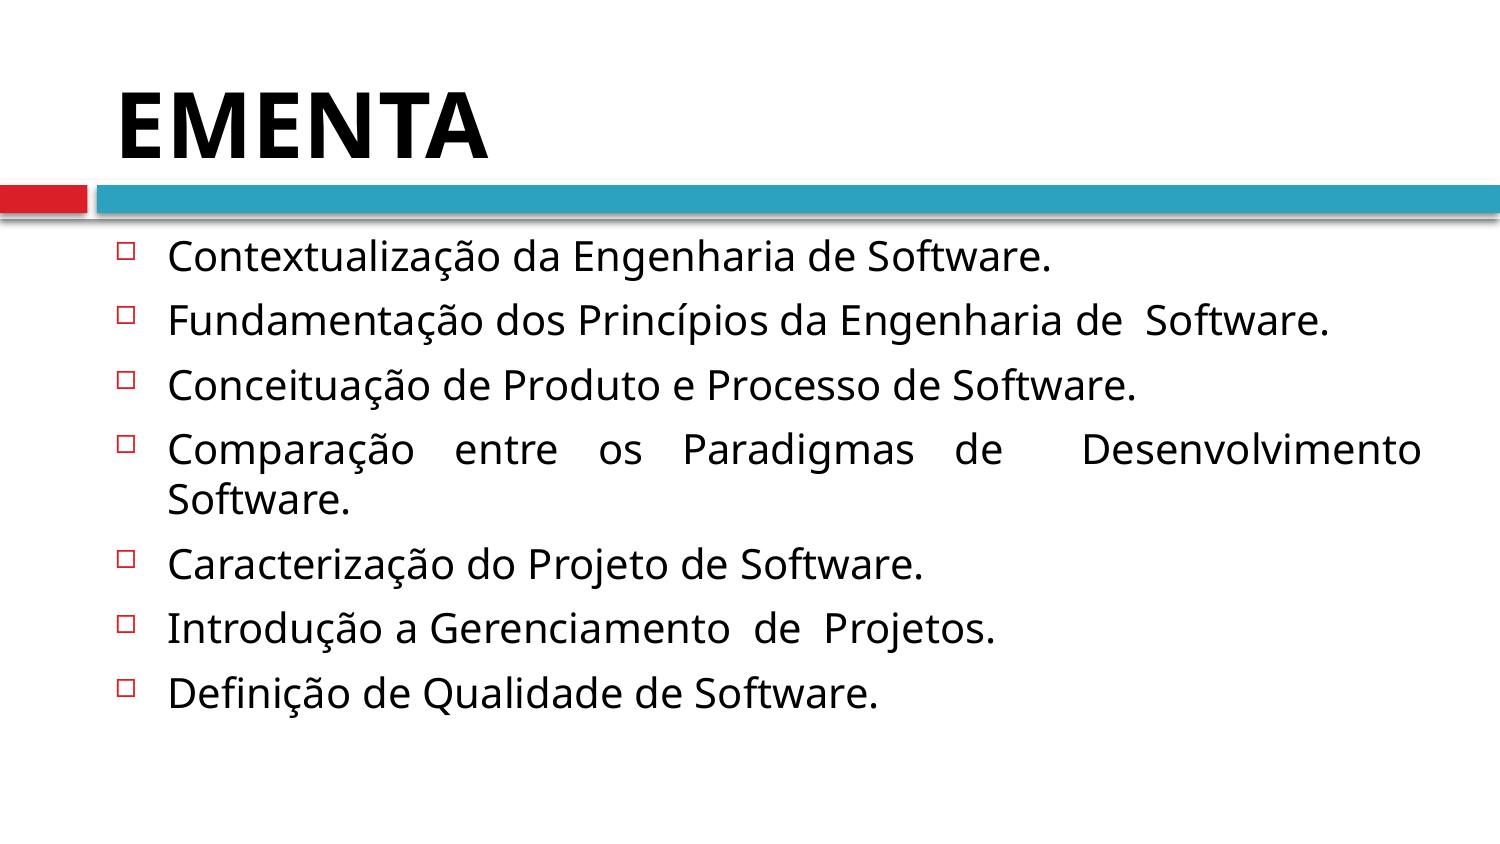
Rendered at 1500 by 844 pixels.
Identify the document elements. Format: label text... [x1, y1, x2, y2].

title EMENTA [99, 19, 1438, 185]
list Contextualização da Engenharia de Software. Fundamentação dos Princípios da Engenharia de Software. Conceituação de Produto e Processo de Software. Comparação entre os Paradigmas de Desenvolvimento Software. Caracterização do Projeto de Software. Introdução a Gerenciamento de Projetos. Definição de Qualidade de Software. [99, 221, 1438, 760]
